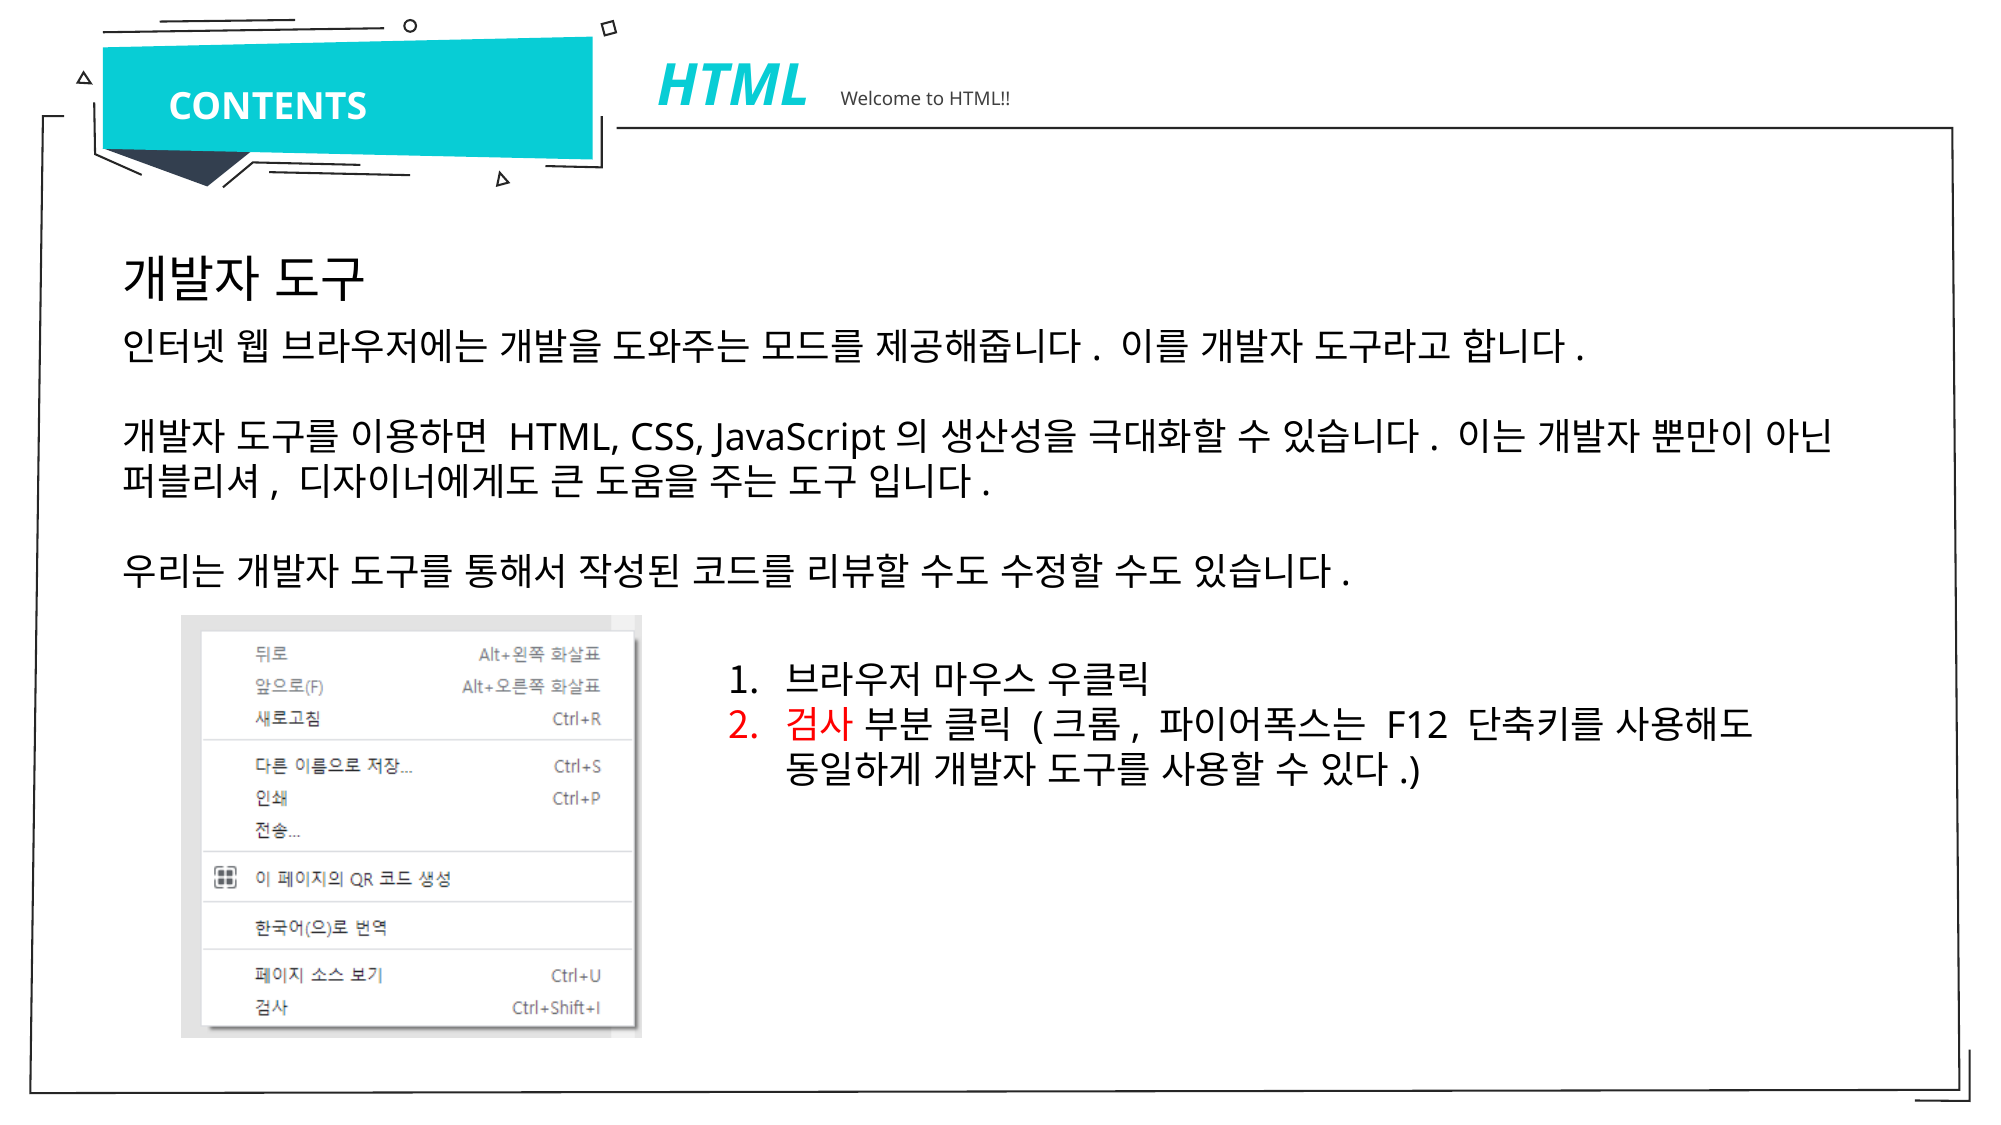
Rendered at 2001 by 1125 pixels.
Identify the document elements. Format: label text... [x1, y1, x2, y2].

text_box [79, 19, 615, 188]
text_box HTML Welcome to HTML!! [642, 5, 1867, 116]
picture [181, 615, 643, 1038]
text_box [30, 116, 1970, 1101]
